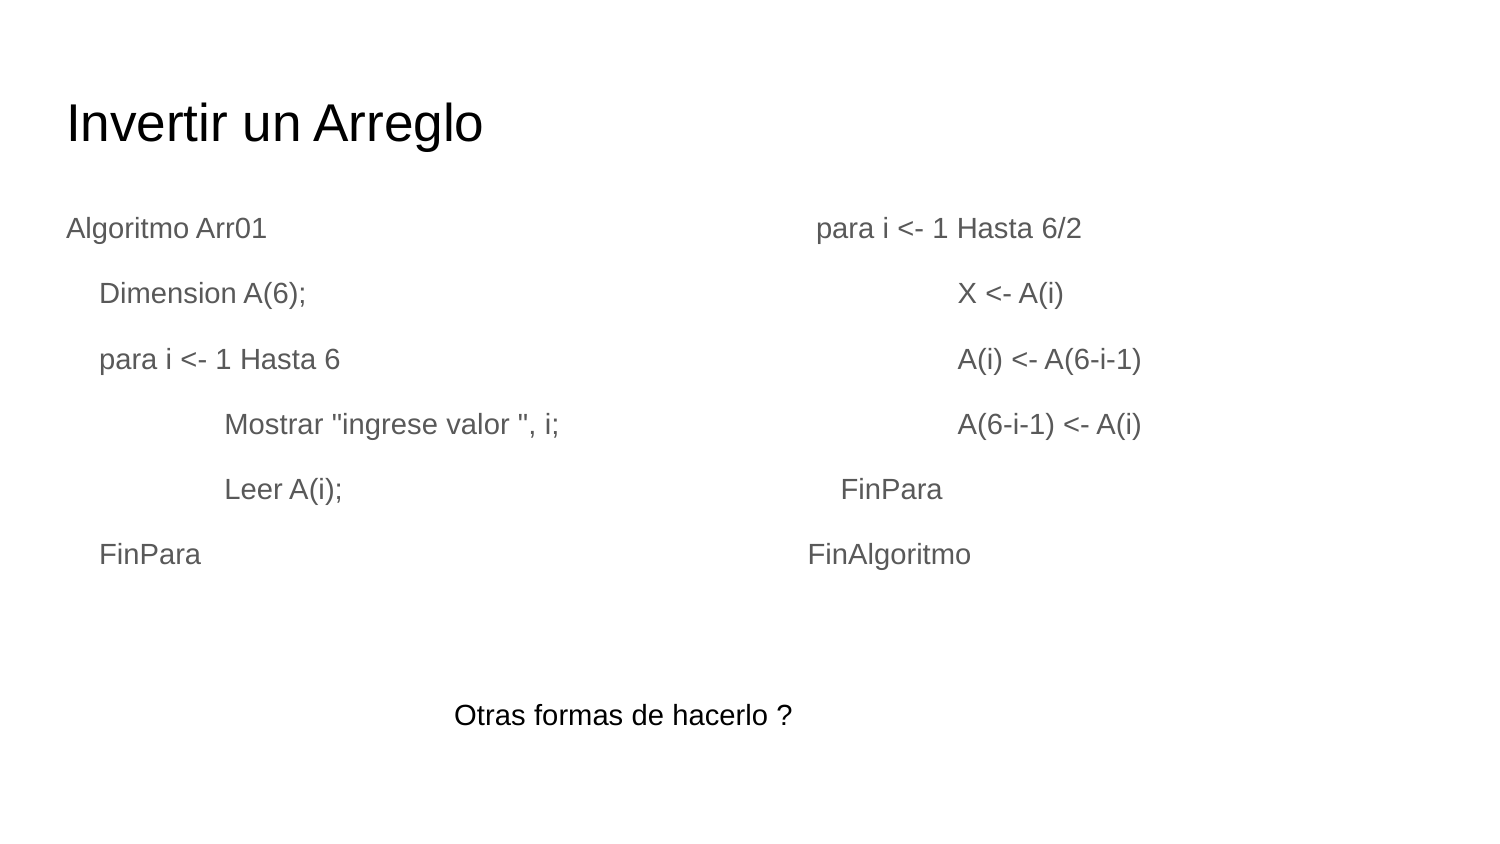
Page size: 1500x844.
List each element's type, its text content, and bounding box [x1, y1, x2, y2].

text_box Otras formas de hacerlo ? [439, 680, 1150, 746]
list Algoritmo Arr01 Dimension A(6); para i <- 1 Hasta 6 Mostrar "ingrese valor ", i; Leer A(i); FinPara [51, 189, 708, 750]
title Invertir un Arreglo [51, 72, 1449, 167]
list para i <- 1 Hasta 6/2 X <- A(i) A(i) <- A(6-i-1) A(6-i-1) <- A(i) FinPara FinAlgoritmo [792, 189, 1449, 750]
